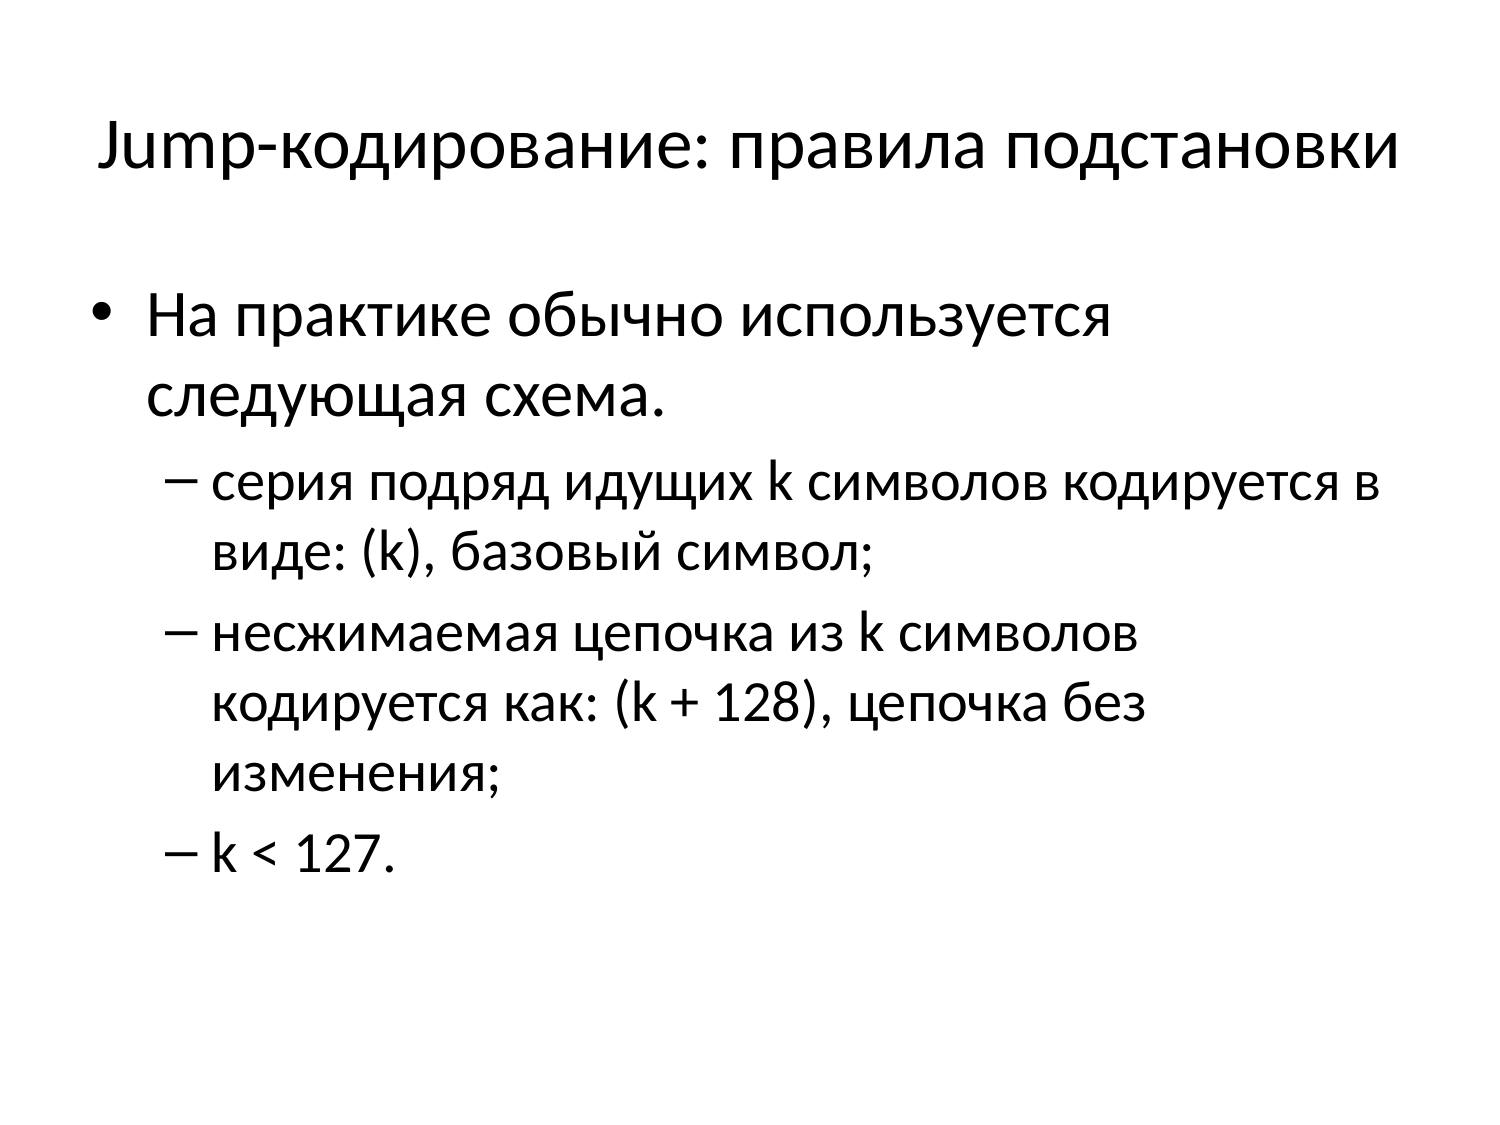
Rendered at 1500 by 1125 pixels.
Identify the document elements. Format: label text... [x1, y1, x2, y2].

list На практике обычно используется следующая схема. серия подряд идущих k символов кодируется в виде: (k), базовый символ; несжимаемая цепочка из k символов кодируется как: (k + 128), цепочка без изменения; k < 127. [75, 262, 1425, 1005]
title Jump-кодирование: правила подстановки [75, 45, 1425, 233]
